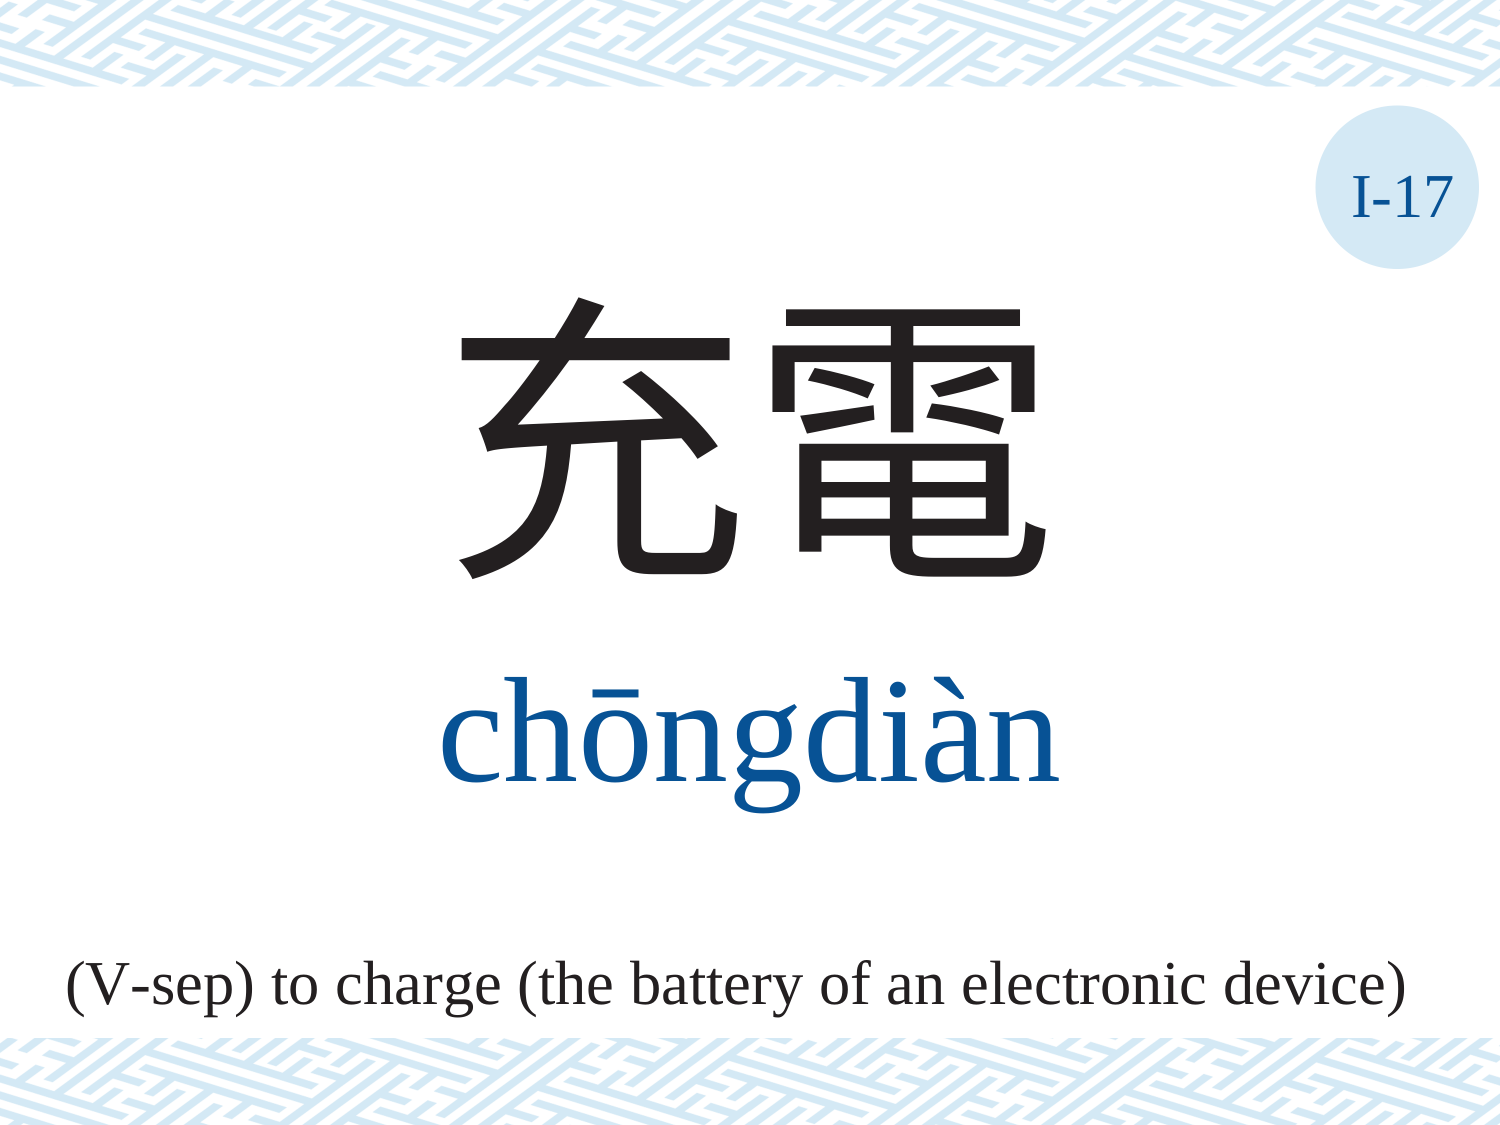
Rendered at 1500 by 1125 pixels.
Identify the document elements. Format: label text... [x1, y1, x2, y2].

text_box I-17 充電 chōngdiàn [435, 154, 1456, 812]
text_box (V-sep) to charge (the battery of an electronic device) [62, 942, 1500, 1018]
picture [0, 0, 1500, 1125]
